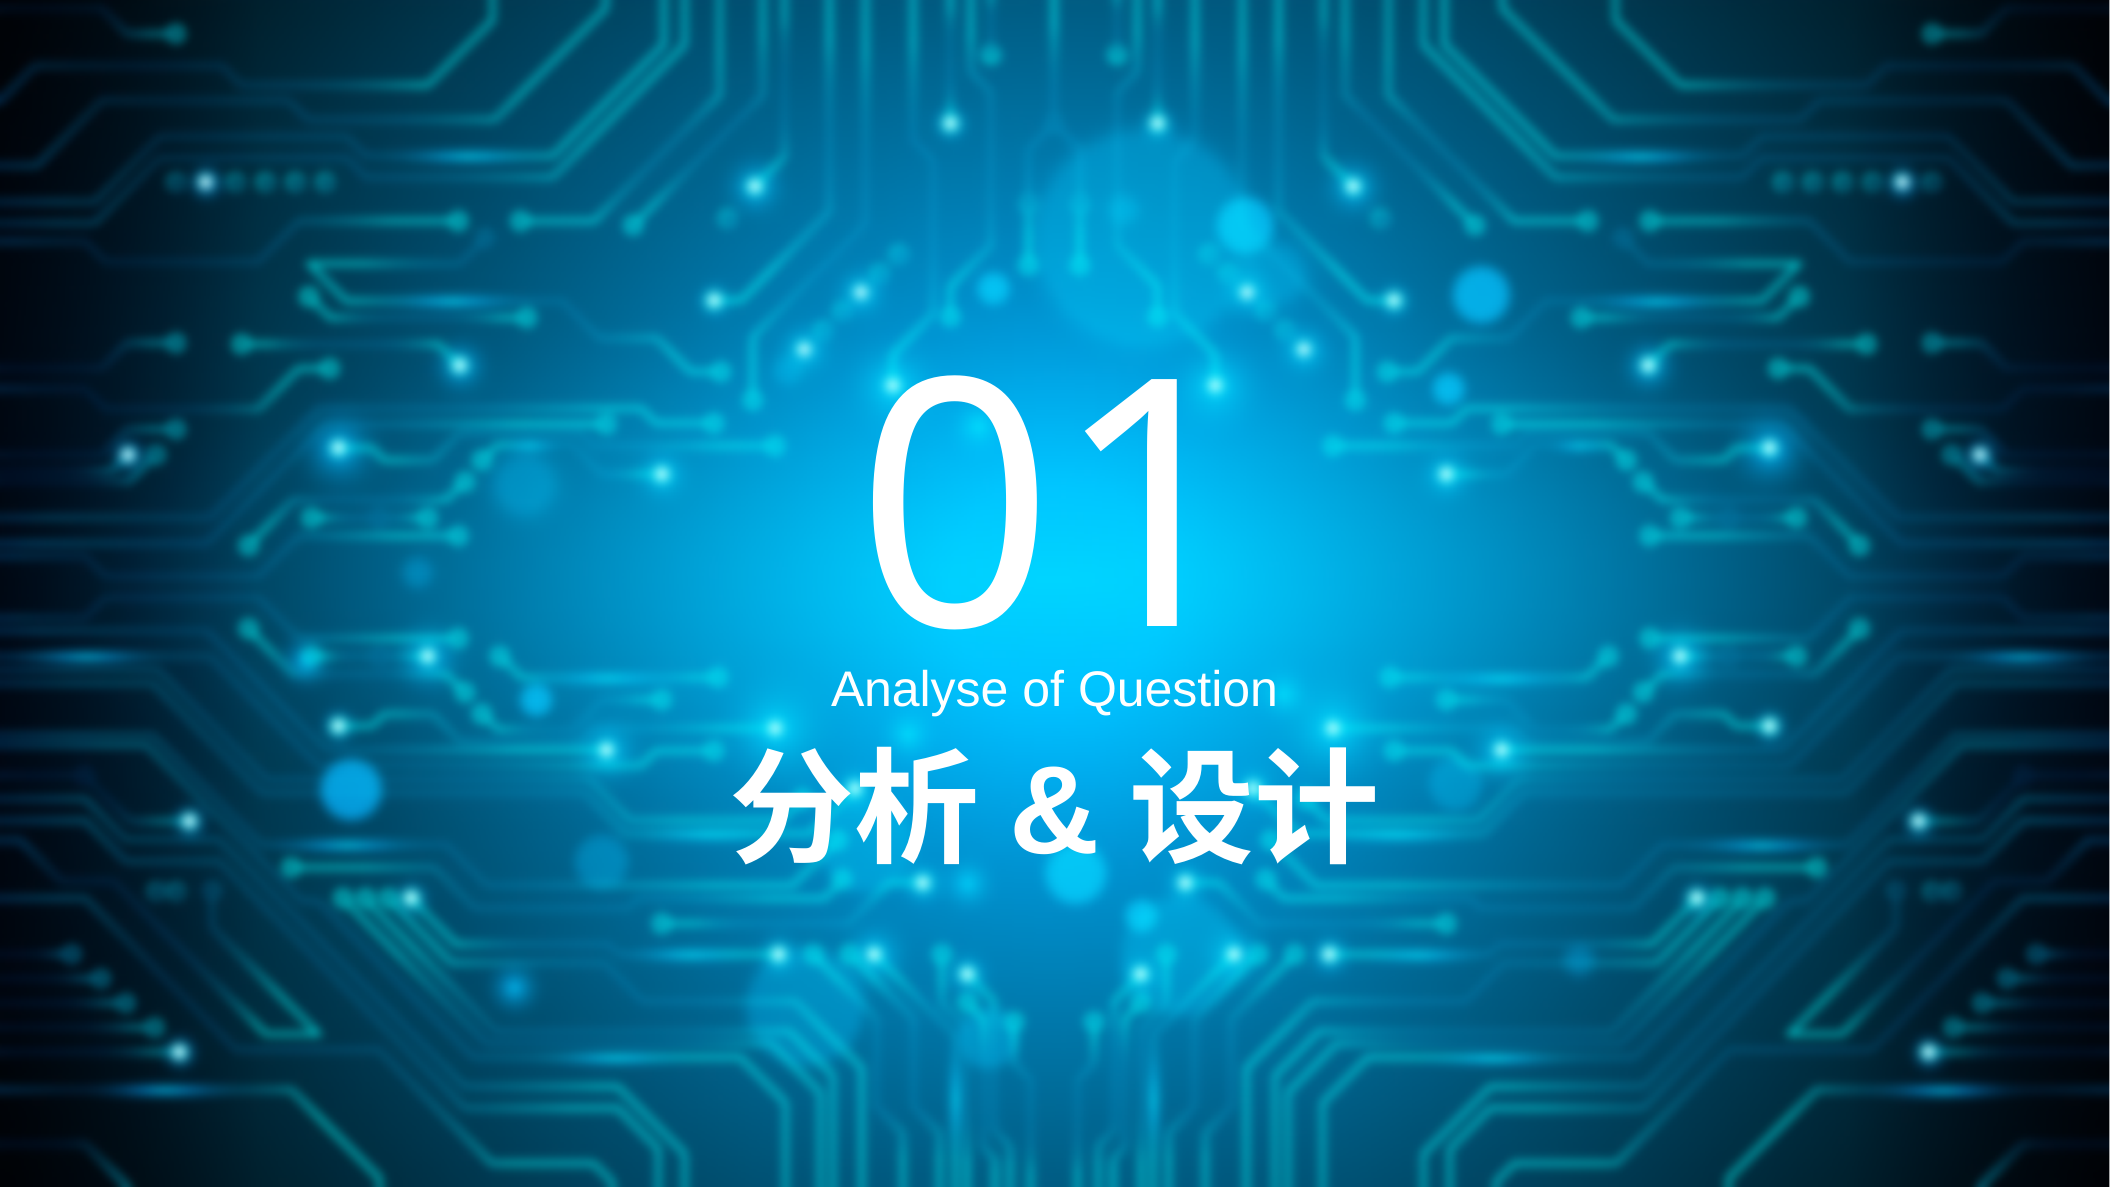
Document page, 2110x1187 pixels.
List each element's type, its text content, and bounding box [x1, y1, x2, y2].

text_box [0, 0, 2110, 1187]
text_box 分析&设计 [640, 725, 1469, 886]
text_box 01 [801, 272, 1308, 703]
text_box Analyse of Question [638, 649, 1471, 725]
